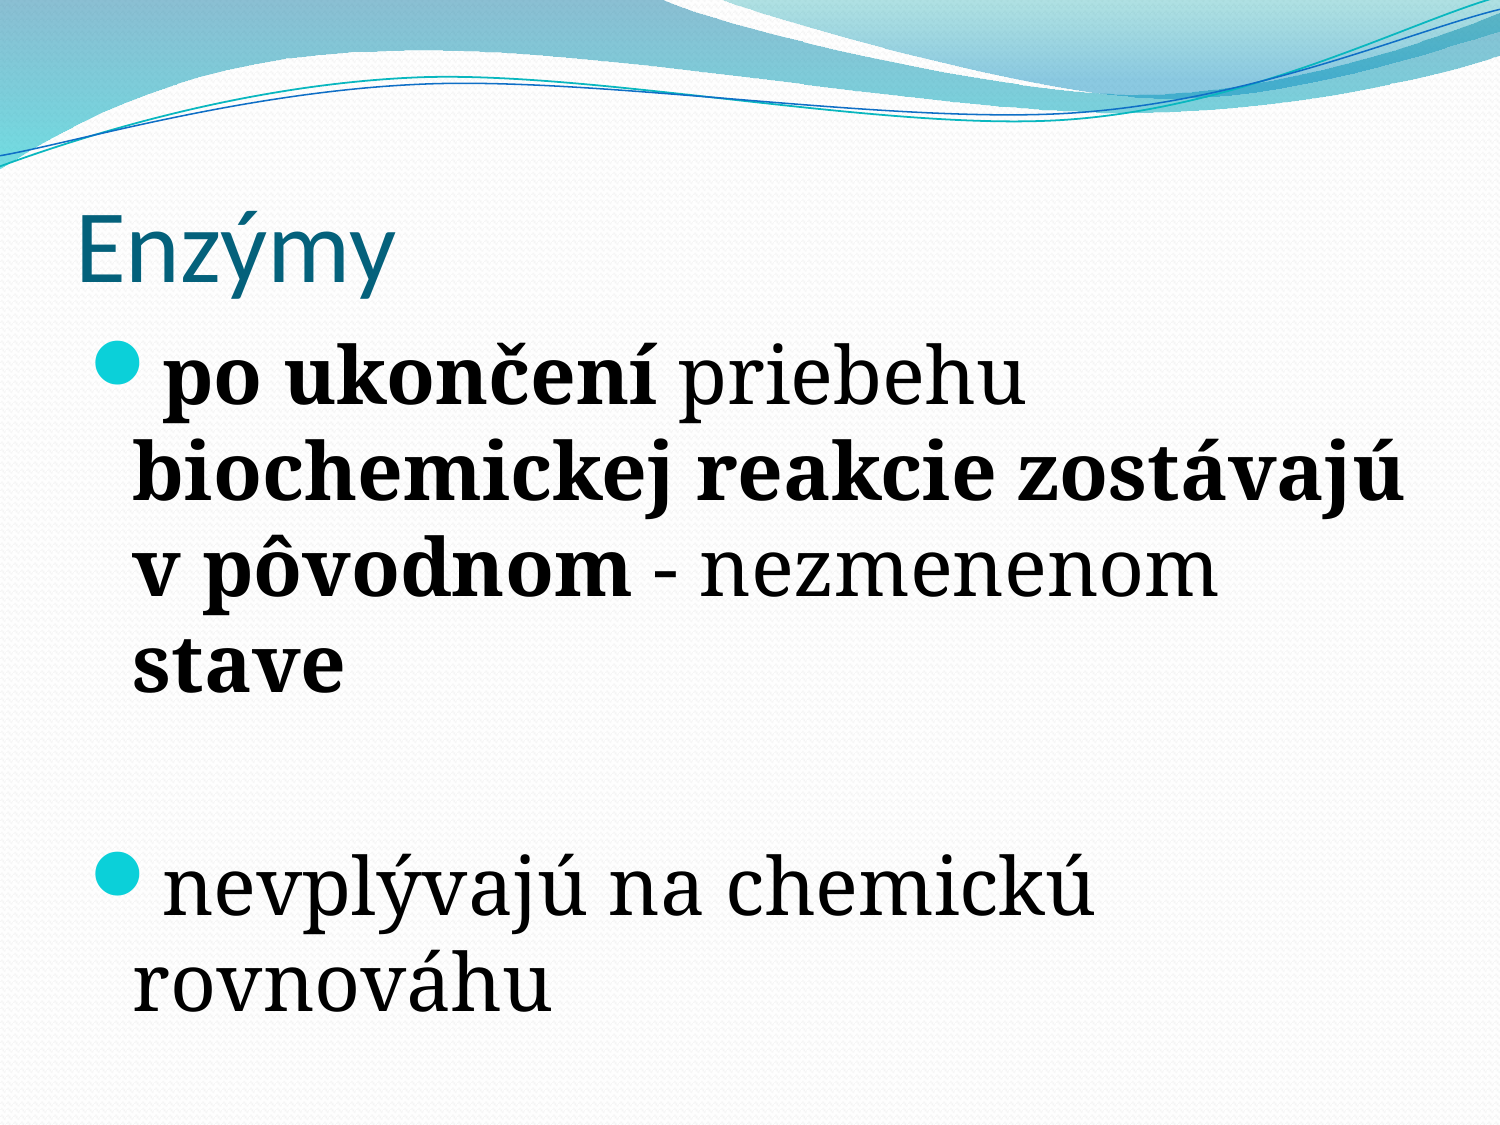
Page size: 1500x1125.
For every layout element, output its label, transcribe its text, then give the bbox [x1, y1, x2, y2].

list po ukončení priebehu biochemickej reakcie zostávajú v pôvodnom - nezmenenom stave nevplývajú na chemickú rovnováhu [75, 317, 1425, 1038]
title Enzýmy [75, 115, 1425, 303]
